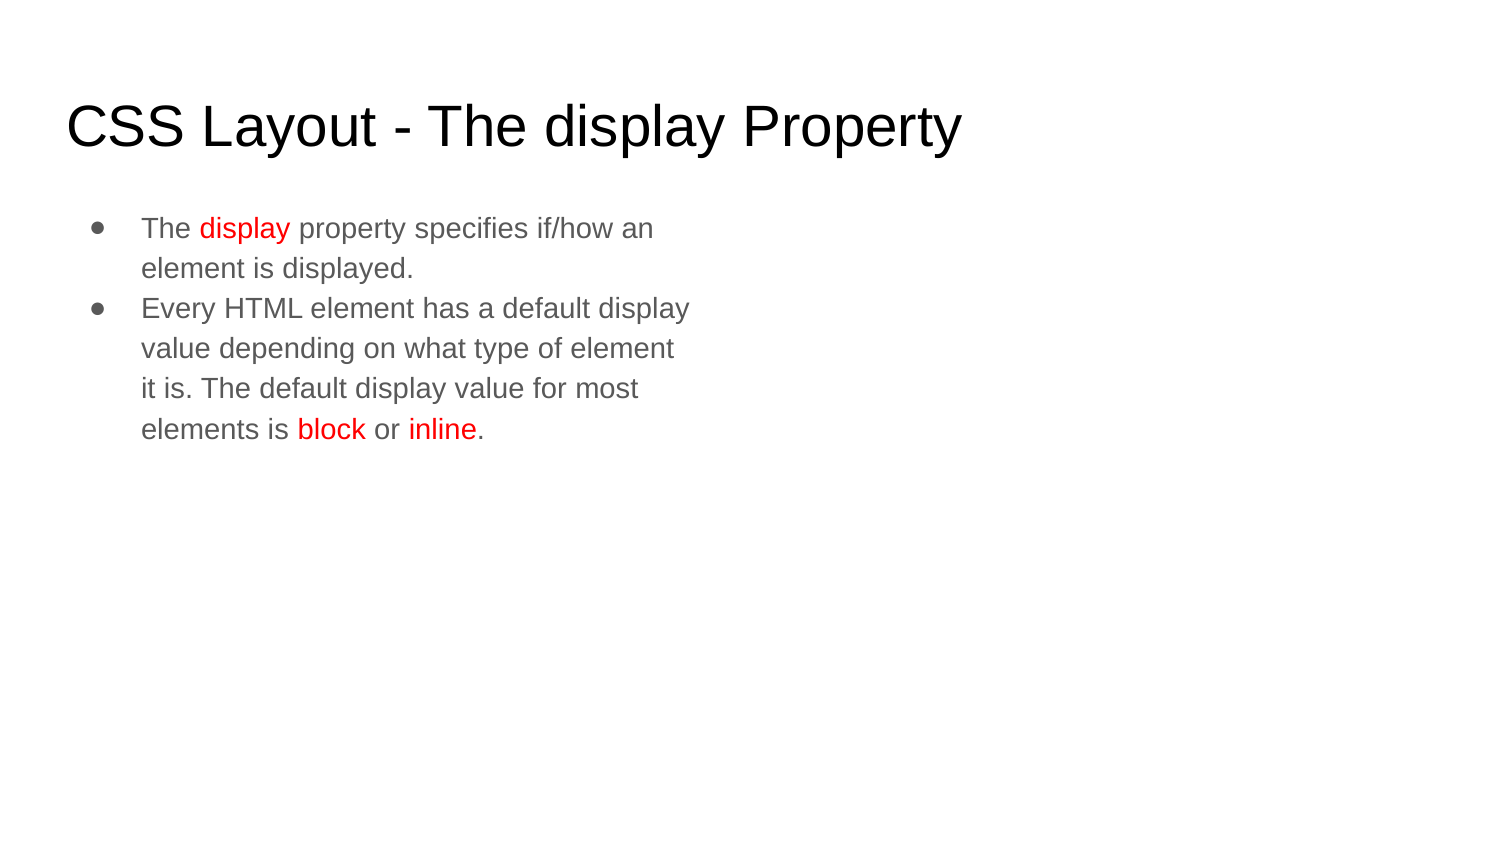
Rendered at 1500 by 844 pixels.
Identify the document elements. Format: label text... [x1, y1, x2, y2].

list The display property specifies if/how an element is displayed. Every HTML element has a default display value depending on what type of element it is. The default display value for most elements is block or inline. [51, 189, 708, 750]
title CSS Layout - The display Property [51, 72, 1449, 167]
